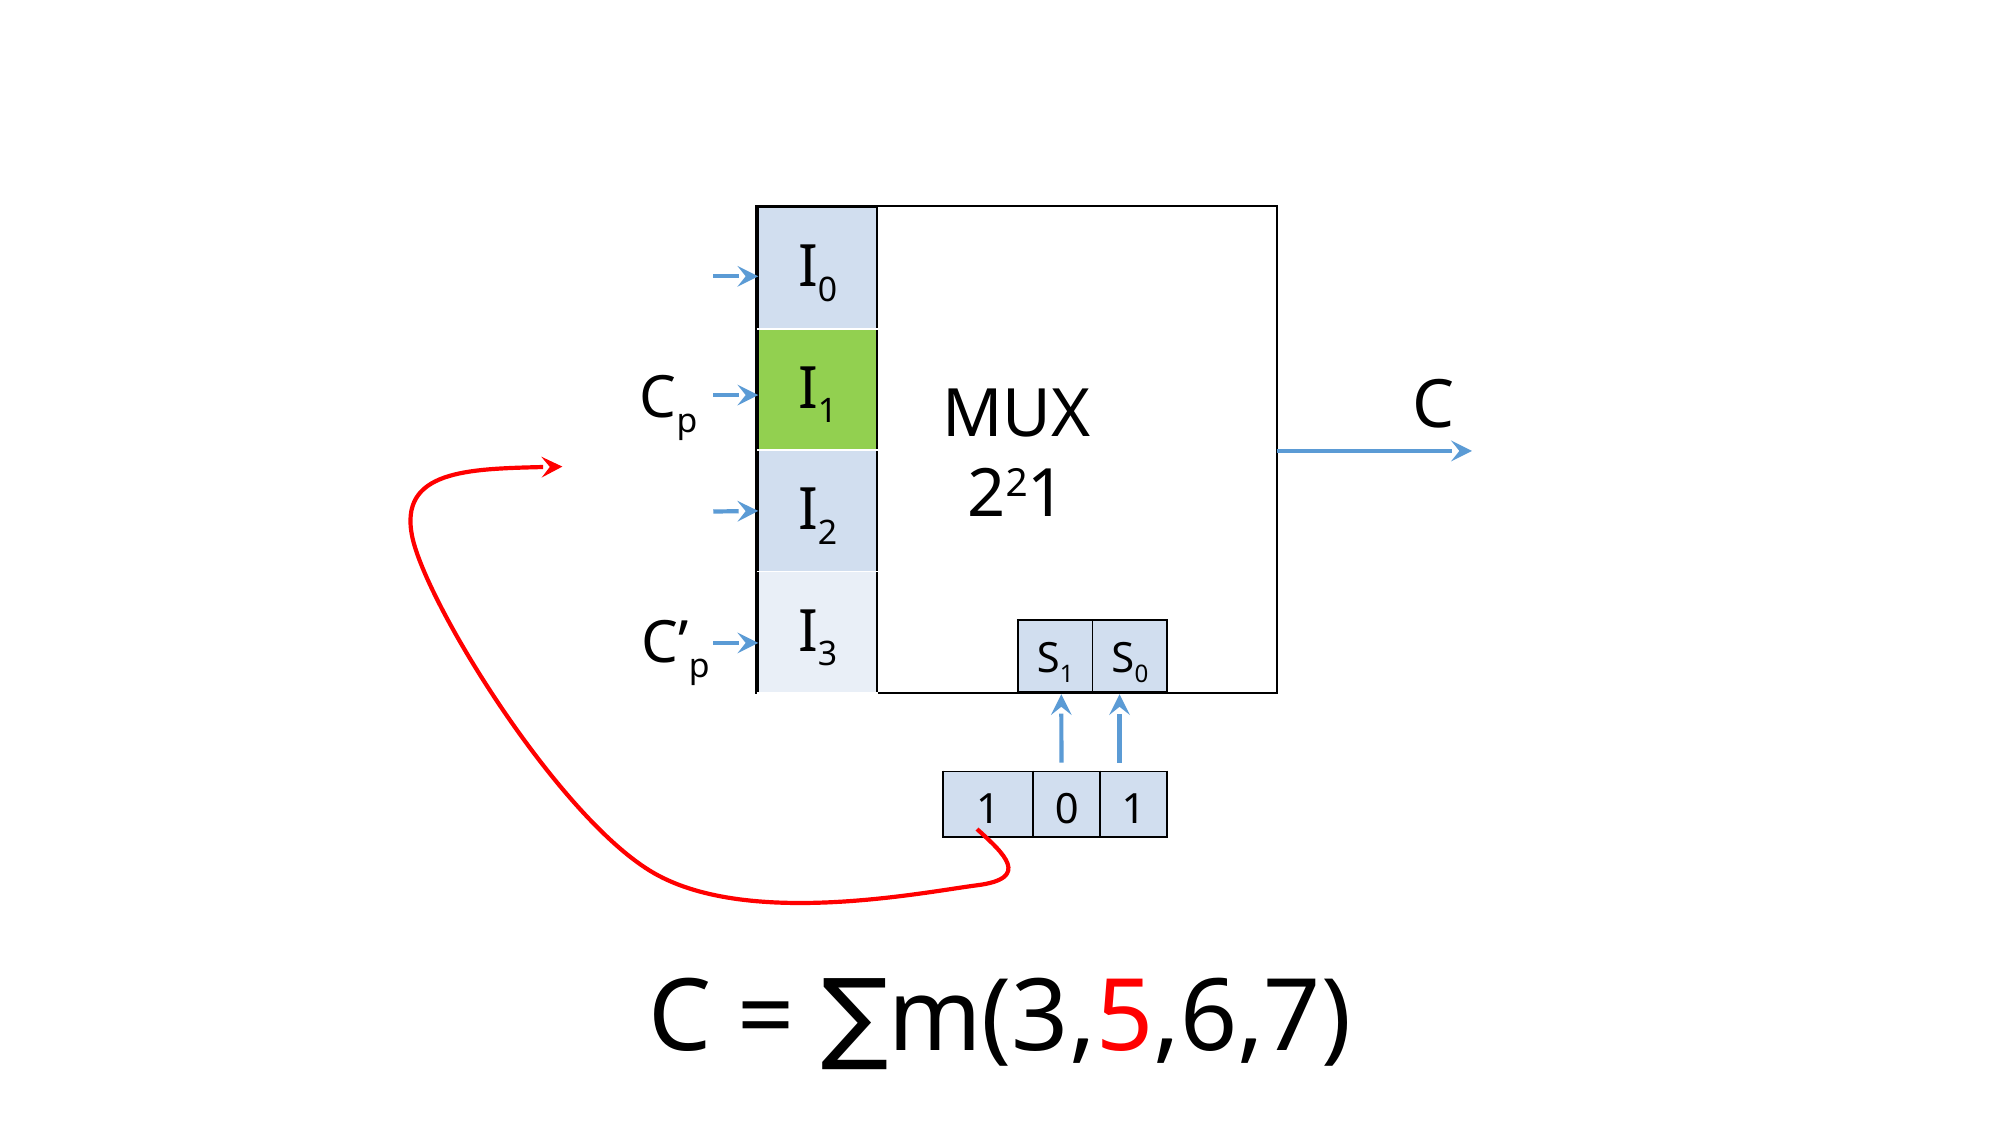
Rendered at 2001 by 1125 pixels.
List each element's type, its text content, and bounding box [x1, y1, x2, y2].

text_box C’p [623, 596, 728, 692]
table_header 1 [944, 772, 1032, 836]
table_cell I1 [759, 330, 876, 449]
table_header I0 [759, 208, 876, 328]
text_box Cp [624, 352, 713, 447]
table_cell I2 [759, 451, 876, 571]
text_box [409, 456, 1010, 905]
table_header 1 [1101, 772, 1166, 836]
table_cell I3 [759, 572, 876, 692]
table_header 0 [1034, 772, 1099, 836]
table_header S1 [1019, 621, 1092, 691]
table_header S0 [1093, 621, 1166, 691]
text_box C [1397, 353, 1470, 448]
text_box C = ∑m(3,5,6,7) [0, 943, 2000, 1078]
